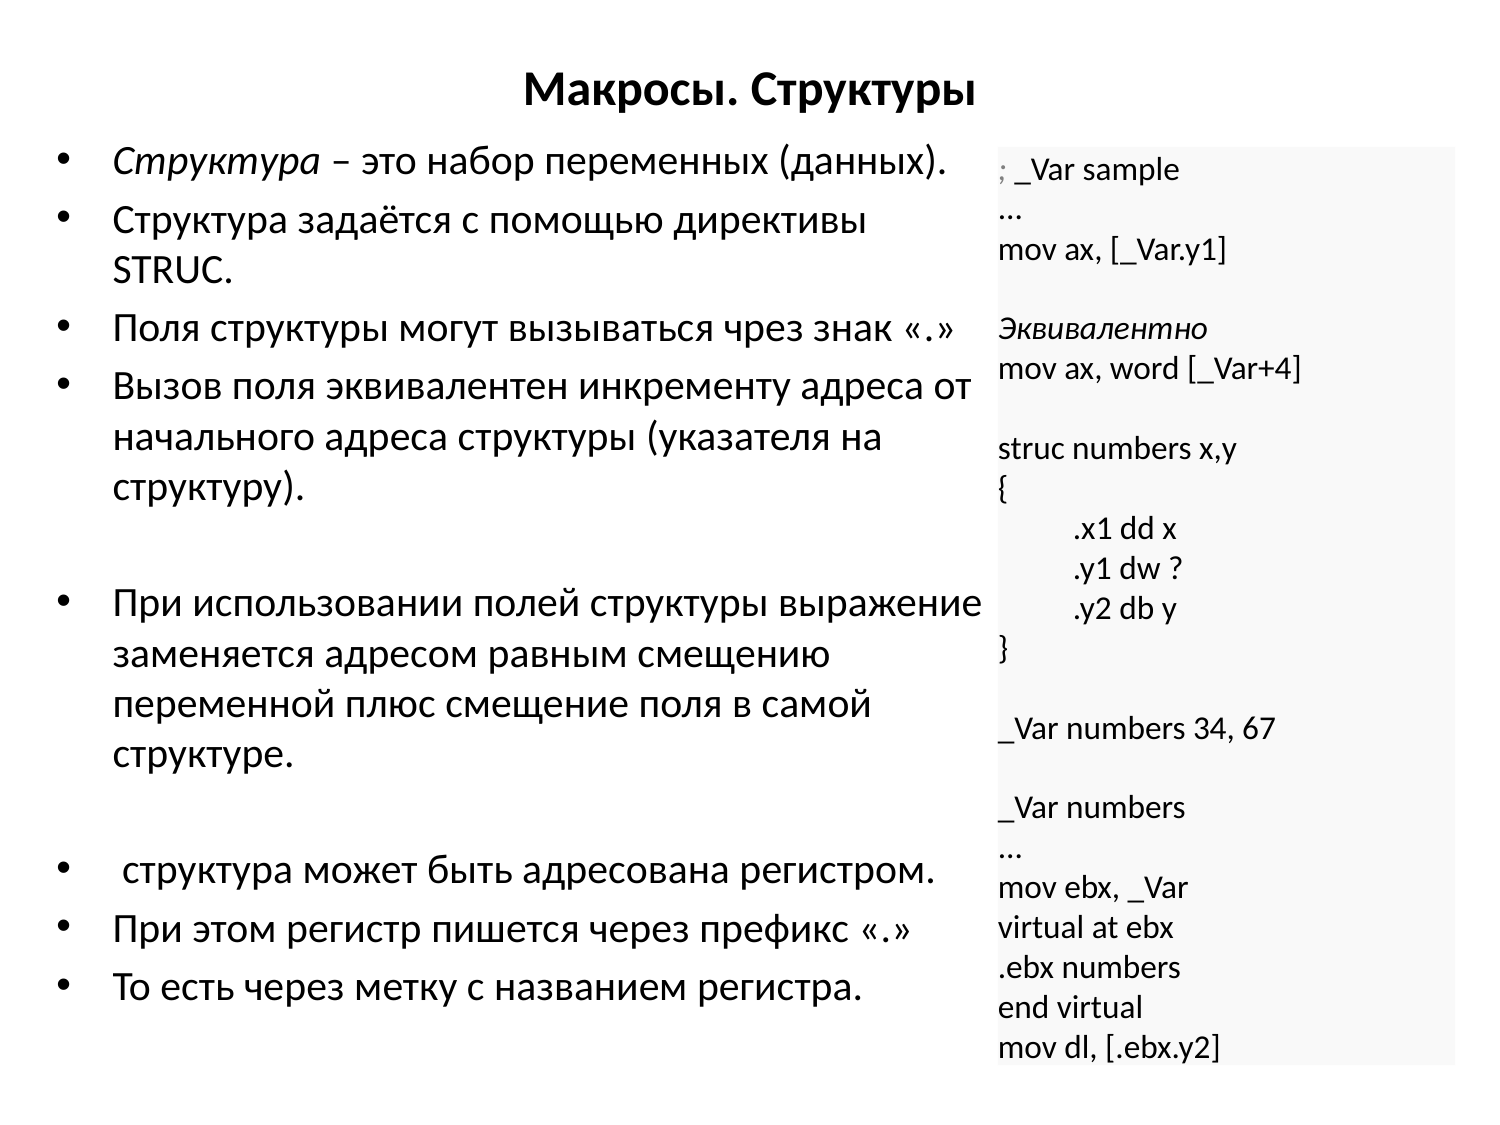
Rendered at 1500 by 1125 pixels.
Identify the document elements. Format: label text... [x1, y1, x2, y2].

title Макросы. Структуры [75, 45, 1425, 126]
text_box ; _Var sample ... mov ax, [_Var.y1] Эквивалентно mov ax, word [_Var+4] struc numbers x,y { .x1 dd x .y1 dw ? .y2 db y } _Var numbers 34, 67 _Var numbers ... mov ebx, _Var virtual at ebx .ebx numbers end virtual mov dl, [.ebx.y2] [997, 146, 1456, 1066]
list Структура – это набор переменных (данных). Структура задаётся с помощью директивы STRUC. Поля структуры могут вызываться чрез знак «.» Вызов поля эквивалентен инкременту адреса от начального адреса структуры (указателя на структуру). При использовании полей структуры выражение заменяется адресом равным смещению переменной плюс смещение поля в самой структуре. структура может быть адресована регистром. При этом регистр пишется через префикс «.» То есть через метку с названием регистра. [41, 125, 1010, 1094]
